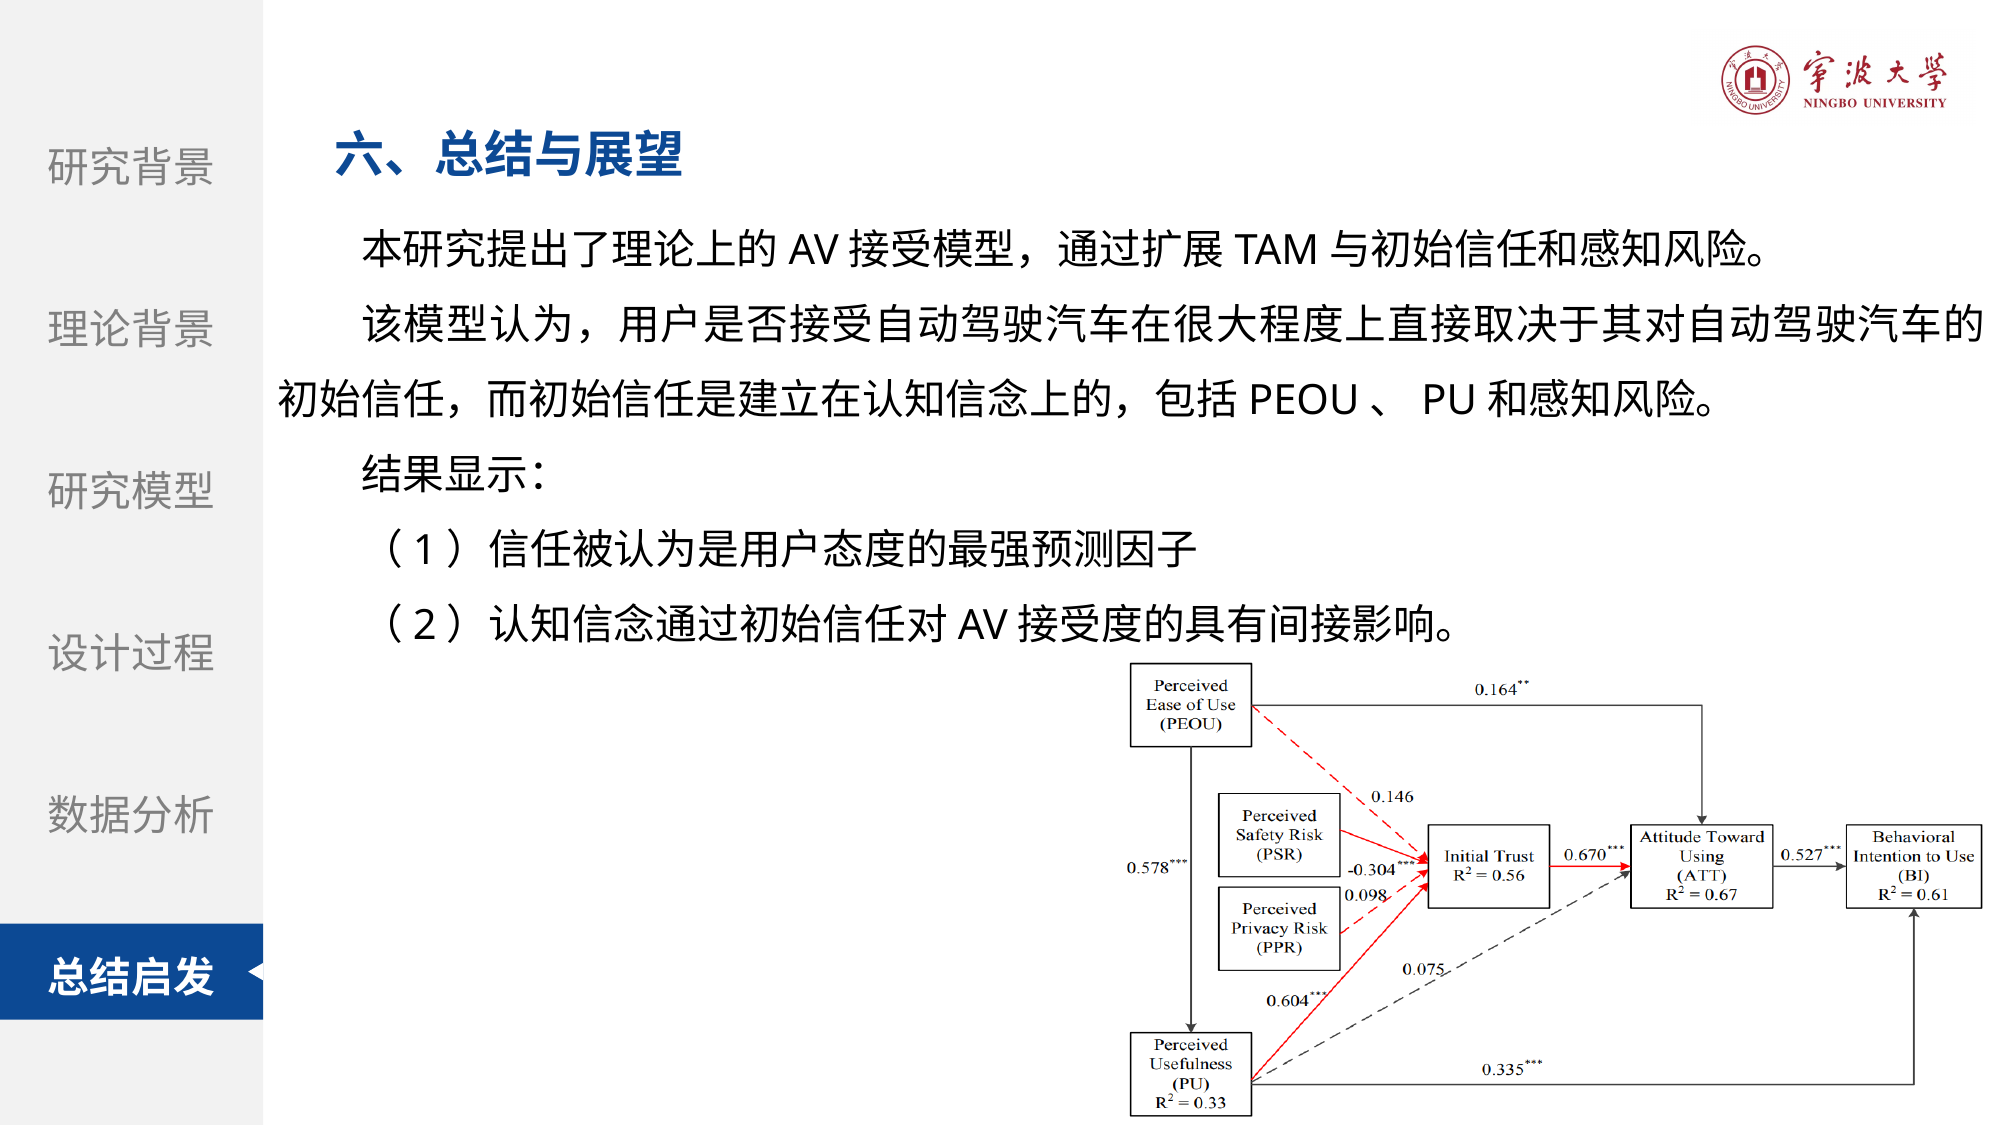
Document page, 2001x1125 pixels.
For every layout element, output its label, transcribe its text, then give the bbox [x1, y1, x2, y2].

text_box 数据分析 [33, 781, 230, 847]
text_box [0, 923, 264, 1020]
text_box 六、总结与展望 [319, 114, 700, 190]
text_box 研究背景 [33, 133, 230, 199]
text_box 本研究提出了理论上的AV接受模型，通过扩展TAM与初始信任和感知风险。 该模型认为，用户是否接受自动驾驶汽车在很大程度上直接取决于其对自动驾驶汽车的初始信任，而初始信任是建立在认知信念上的，包括PEOU、PU和感知风险。 结果显示： （1）信任被认为是用户态度的最强预测因子 （2）认知信念通过初始信任对AV接受度的具有间接影响。 [263, 190, 2000, 673]
picture [1691, 29, 1976, 126]
text_box 理论背景 [33, 295, 230, 361]
text_box 研究模型 [33, 457, 230, 523]
picture [1093, 652, 1999, 1125]
text_box 设计过程 [33, 619, 230, 685]
